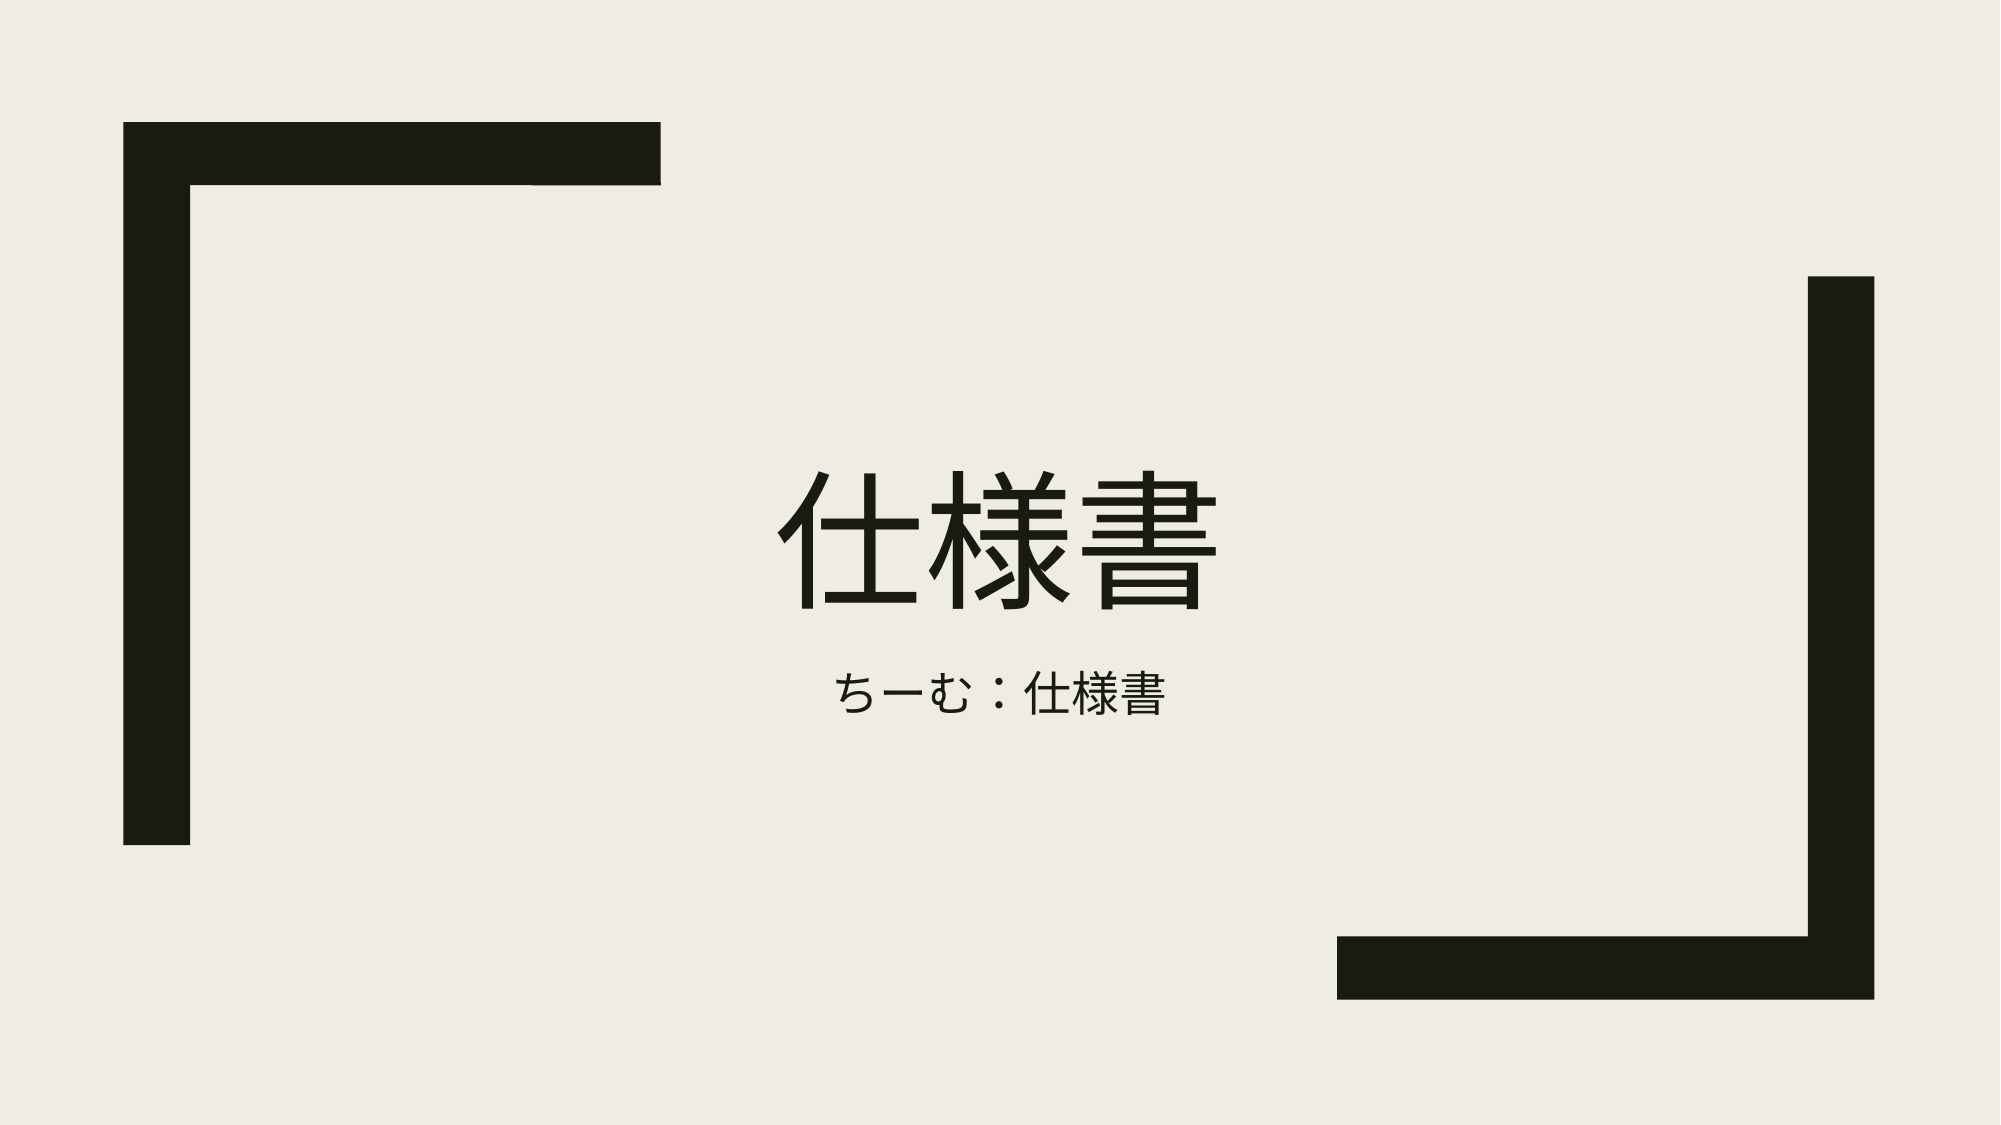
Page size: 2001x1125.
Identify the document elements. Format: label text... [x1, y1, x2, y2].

title 仕様書 [314, 293, 1686, 638]
subtitle ちーむ：仕様書 [439, 649, 1561, 828]
